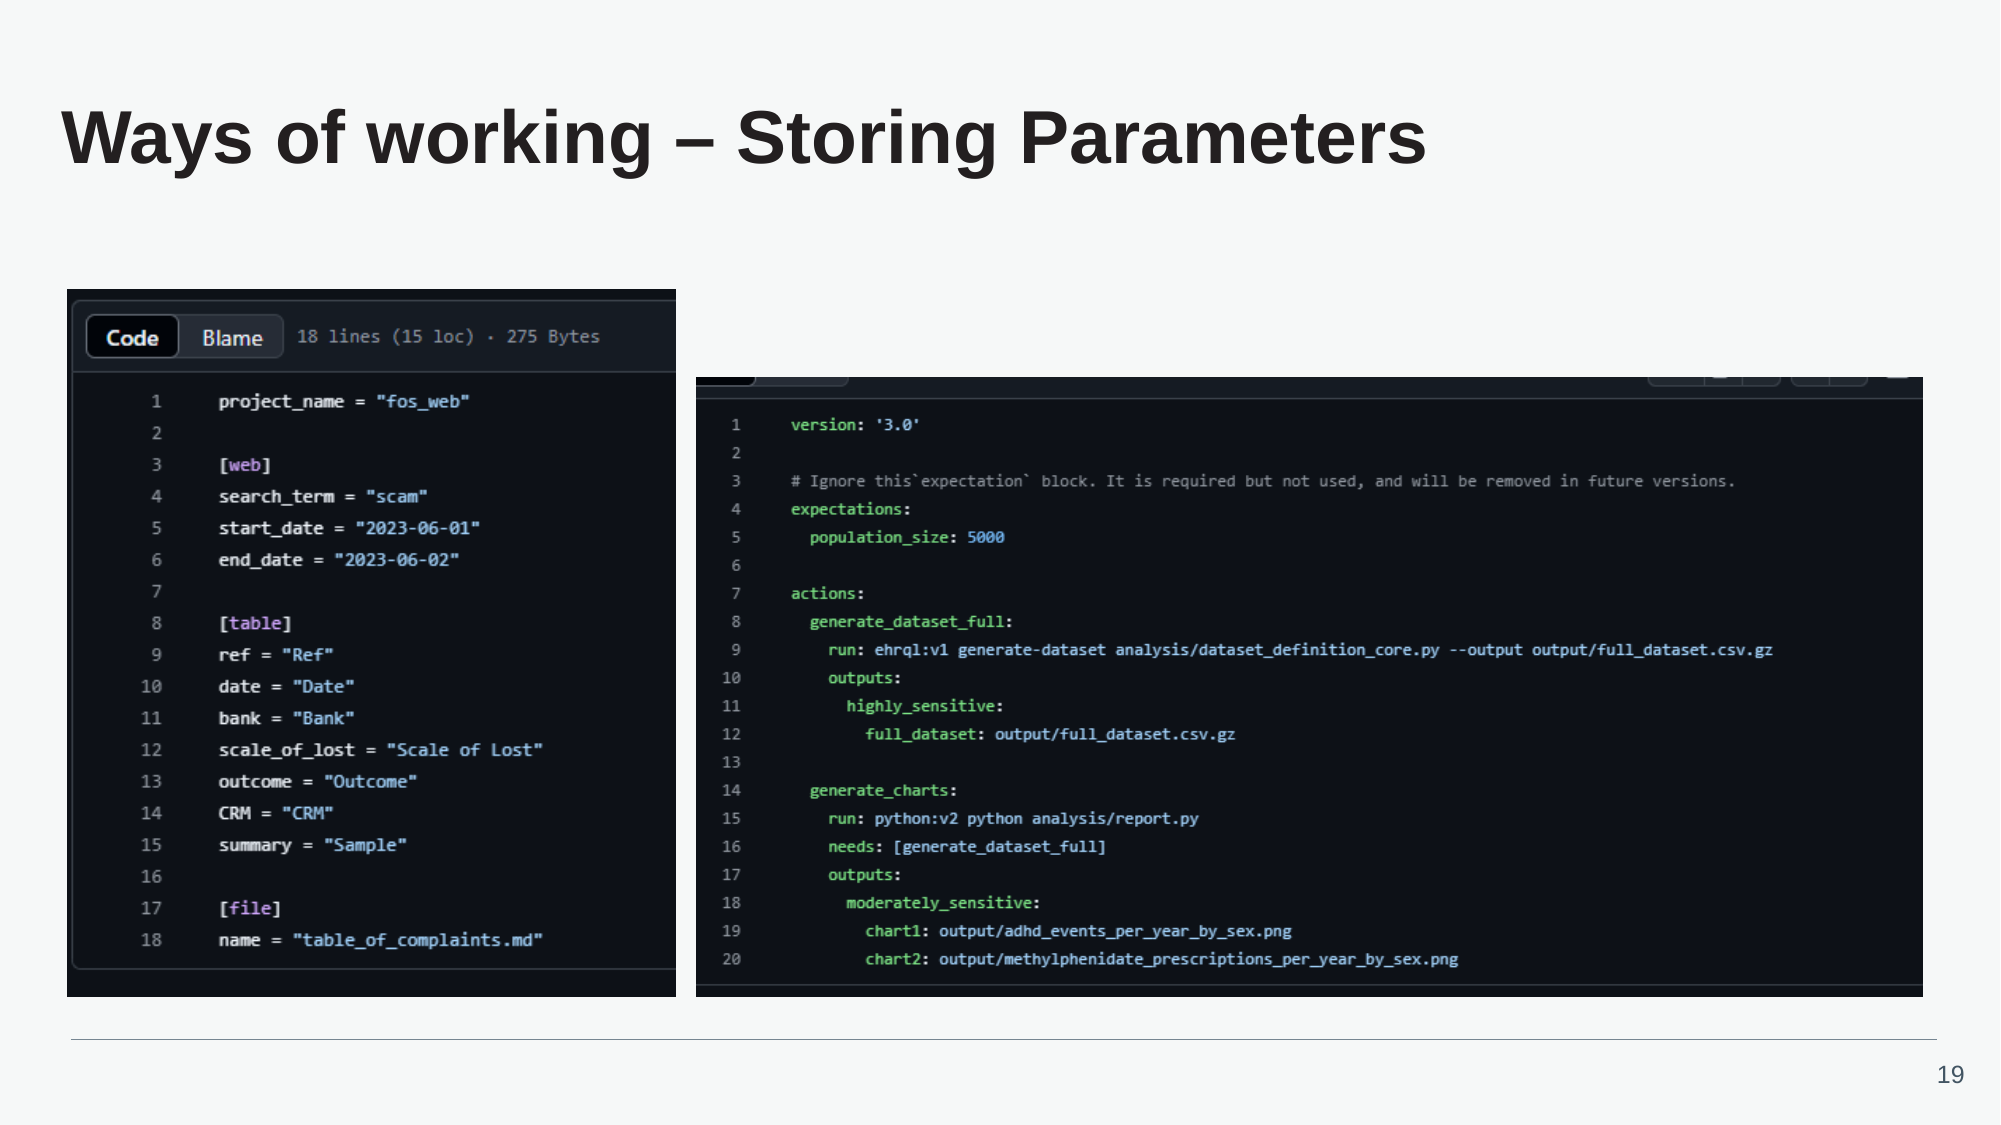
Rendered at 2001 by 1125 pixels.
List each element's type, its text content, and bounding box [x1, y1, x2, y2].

title Ways of working – Storing Parameters [61, 68, 1933, 210]
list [67, 289, 676, 997]
picture [695, 377, 1923, 997]
